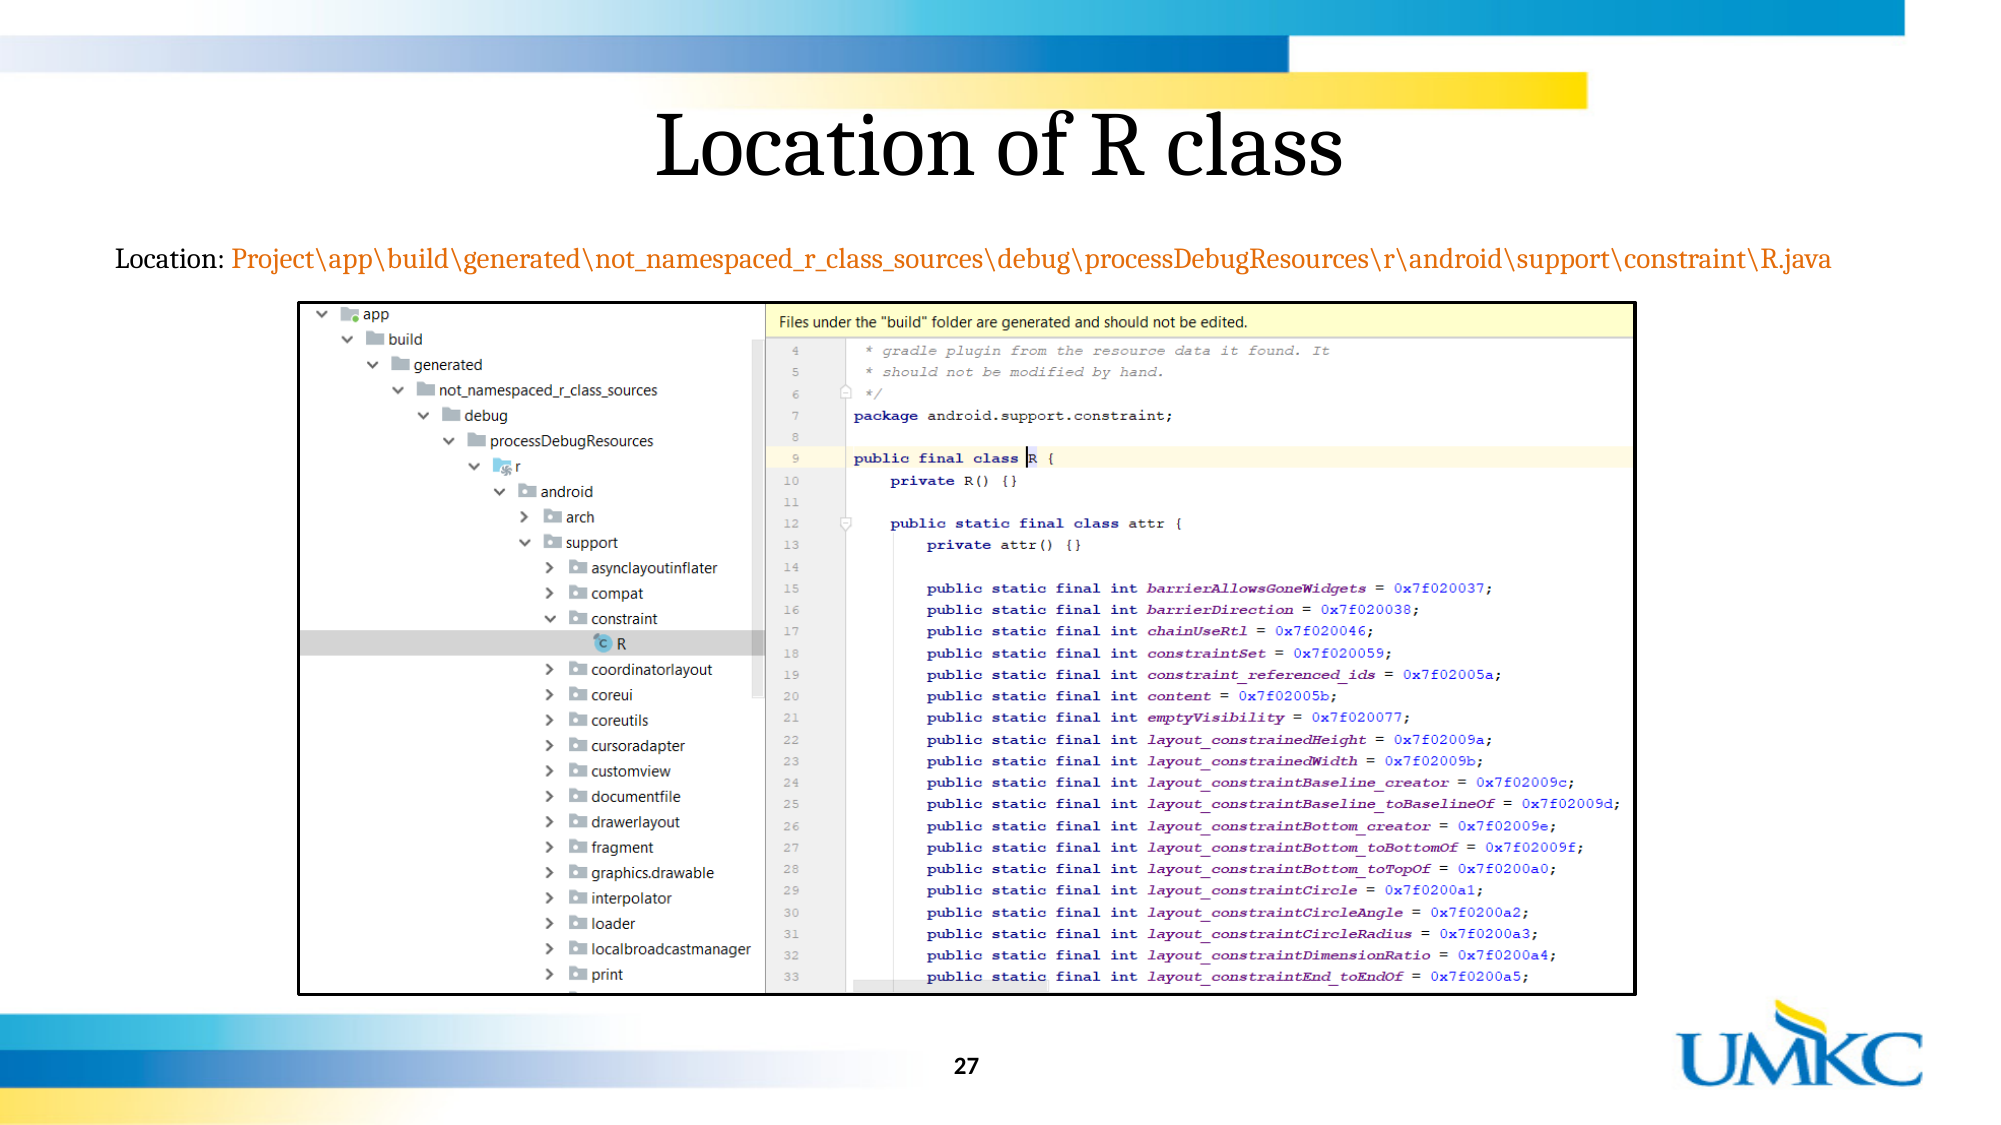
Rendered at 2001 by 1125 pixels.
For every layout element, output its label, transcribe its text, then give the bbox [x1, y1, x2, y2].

title Location of R class [99, 45, 1900, 231]
slide_number 27 [733, 1034, 1200, 1095]
list Location: Project\app\build\generated\not_namespaced_r_class_sources\debug\processDebugResources\r\android\support\constraint\R.java [99, 231, 1913, 286]
picture [0, 0, 2001, 1125]
